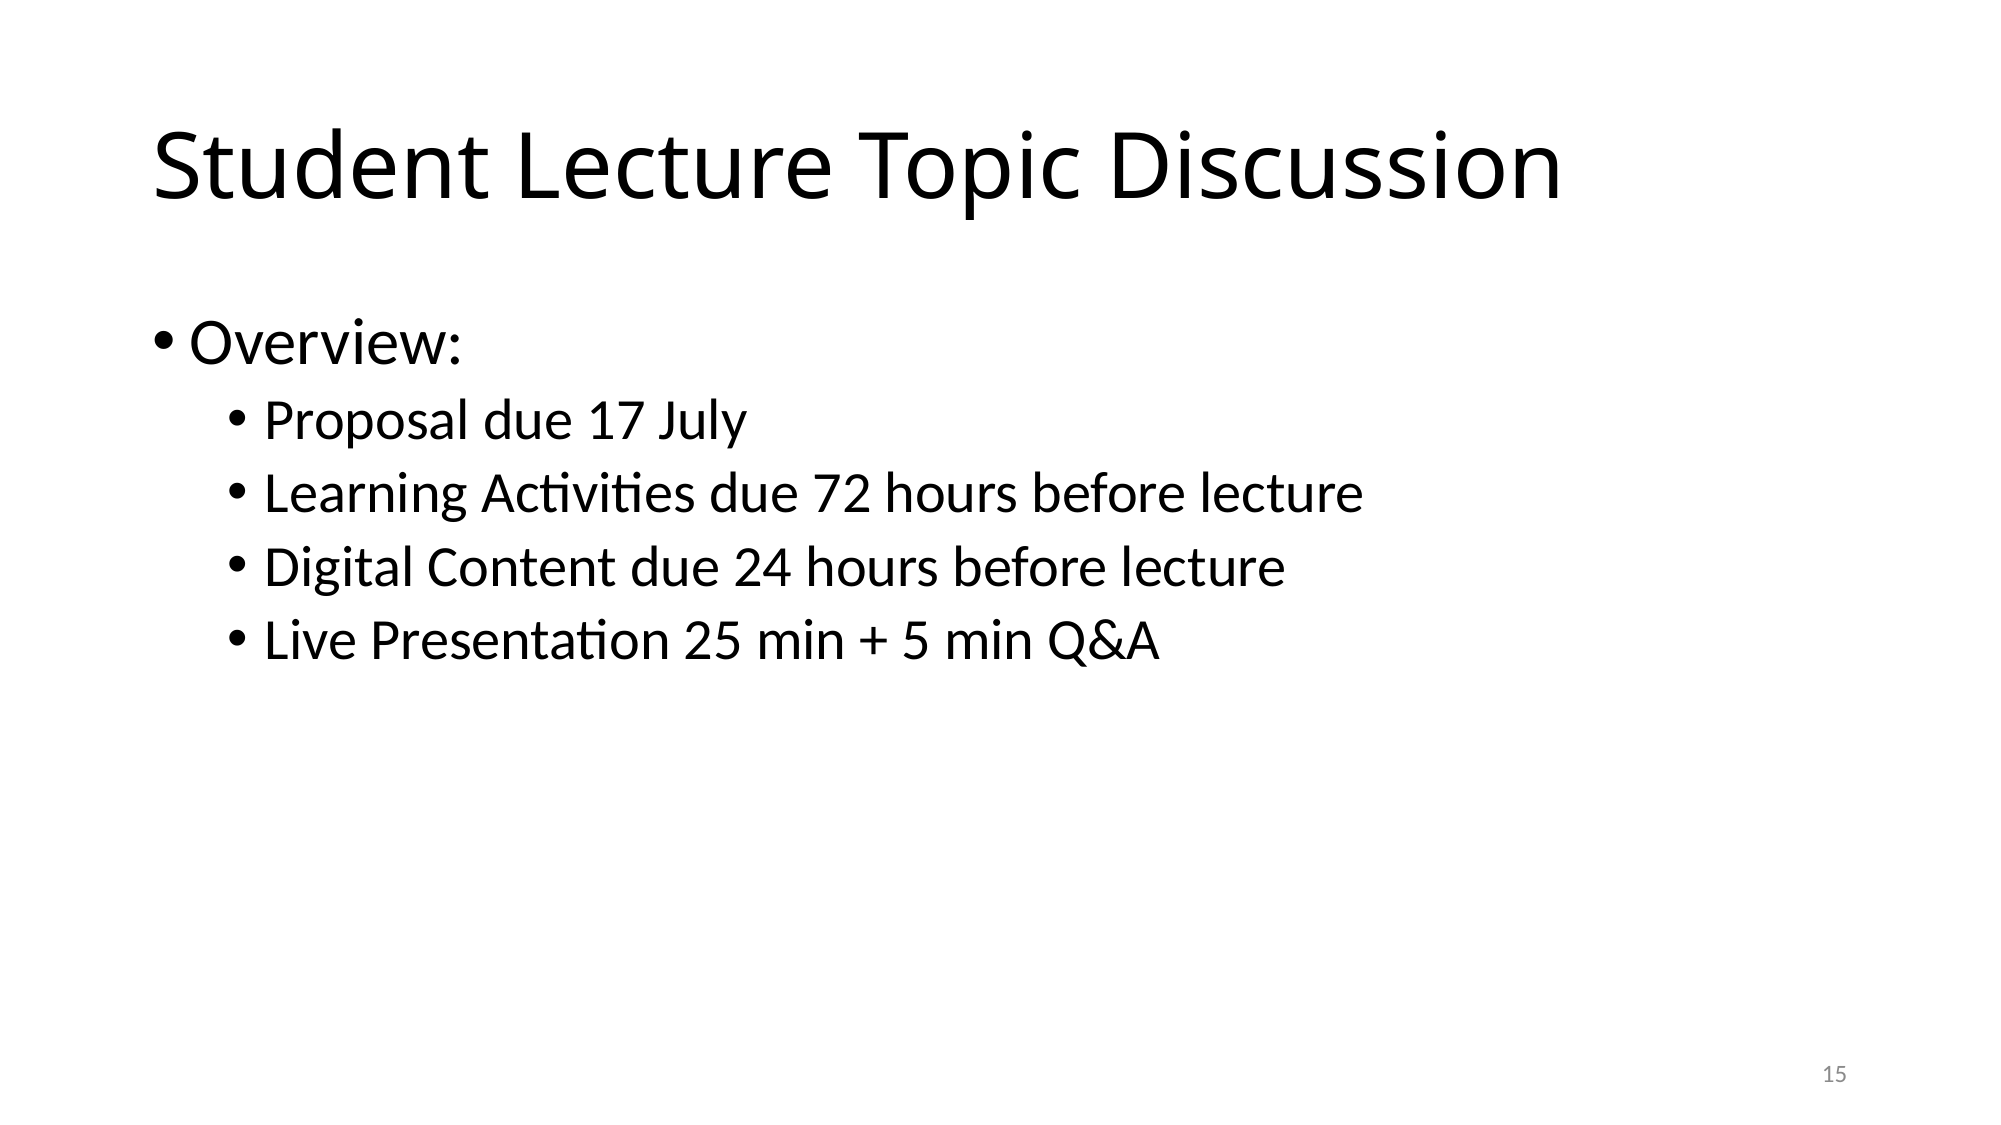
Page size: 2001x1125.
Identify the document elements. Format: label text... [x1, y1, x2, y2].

list Overview: Proposal due 17 July Learning Activities due 72 hours before lecture Digital Content due 24 hours before lecture Live Presentation 25 min + 5 min Q&A [137, 299, 1863, 1014]
slide_number 15 [1412, 1042, 1863, 1103]
title Student Lecture Topic Discussion [137, 59, 1863, 278]
